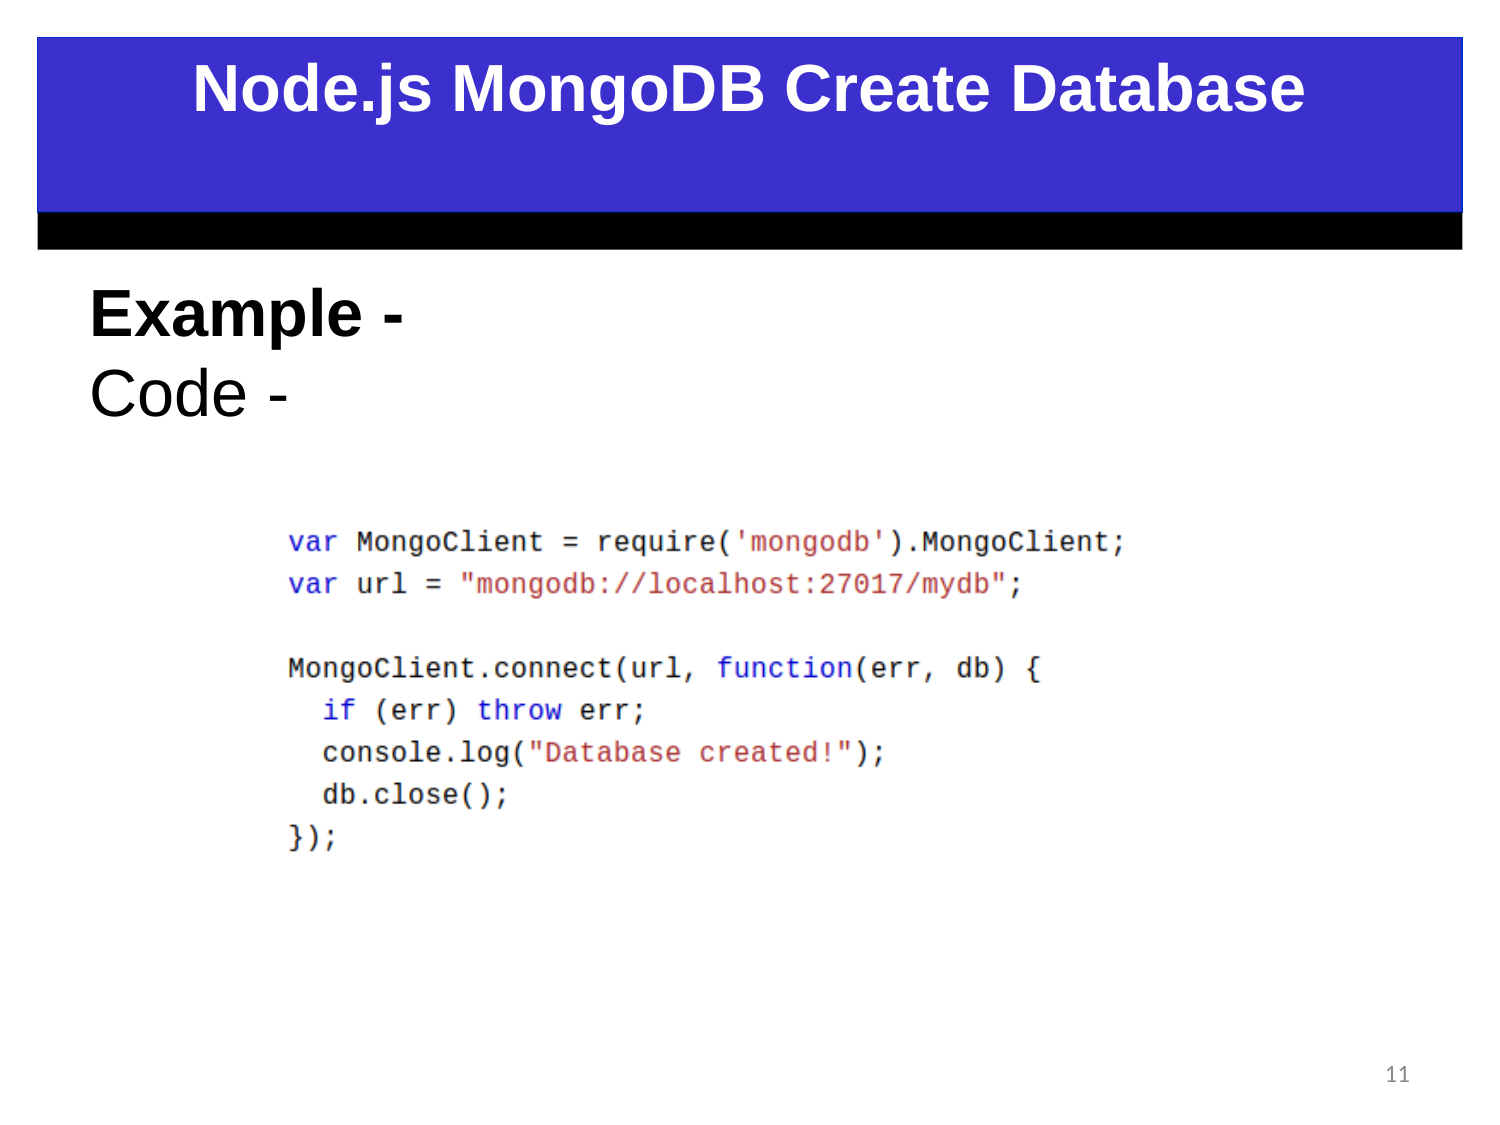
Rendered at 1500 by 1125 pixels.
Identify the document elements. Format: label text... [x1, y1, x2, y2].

text_box <number> [1074, 1042, 1425, 1103]
picture [285, 525, 1128, 863]
text_box Example - Code - [75, 262, 1425, 1125]
text_box Node.js MongoDB Create Database [50, 37, 1450, 213]
